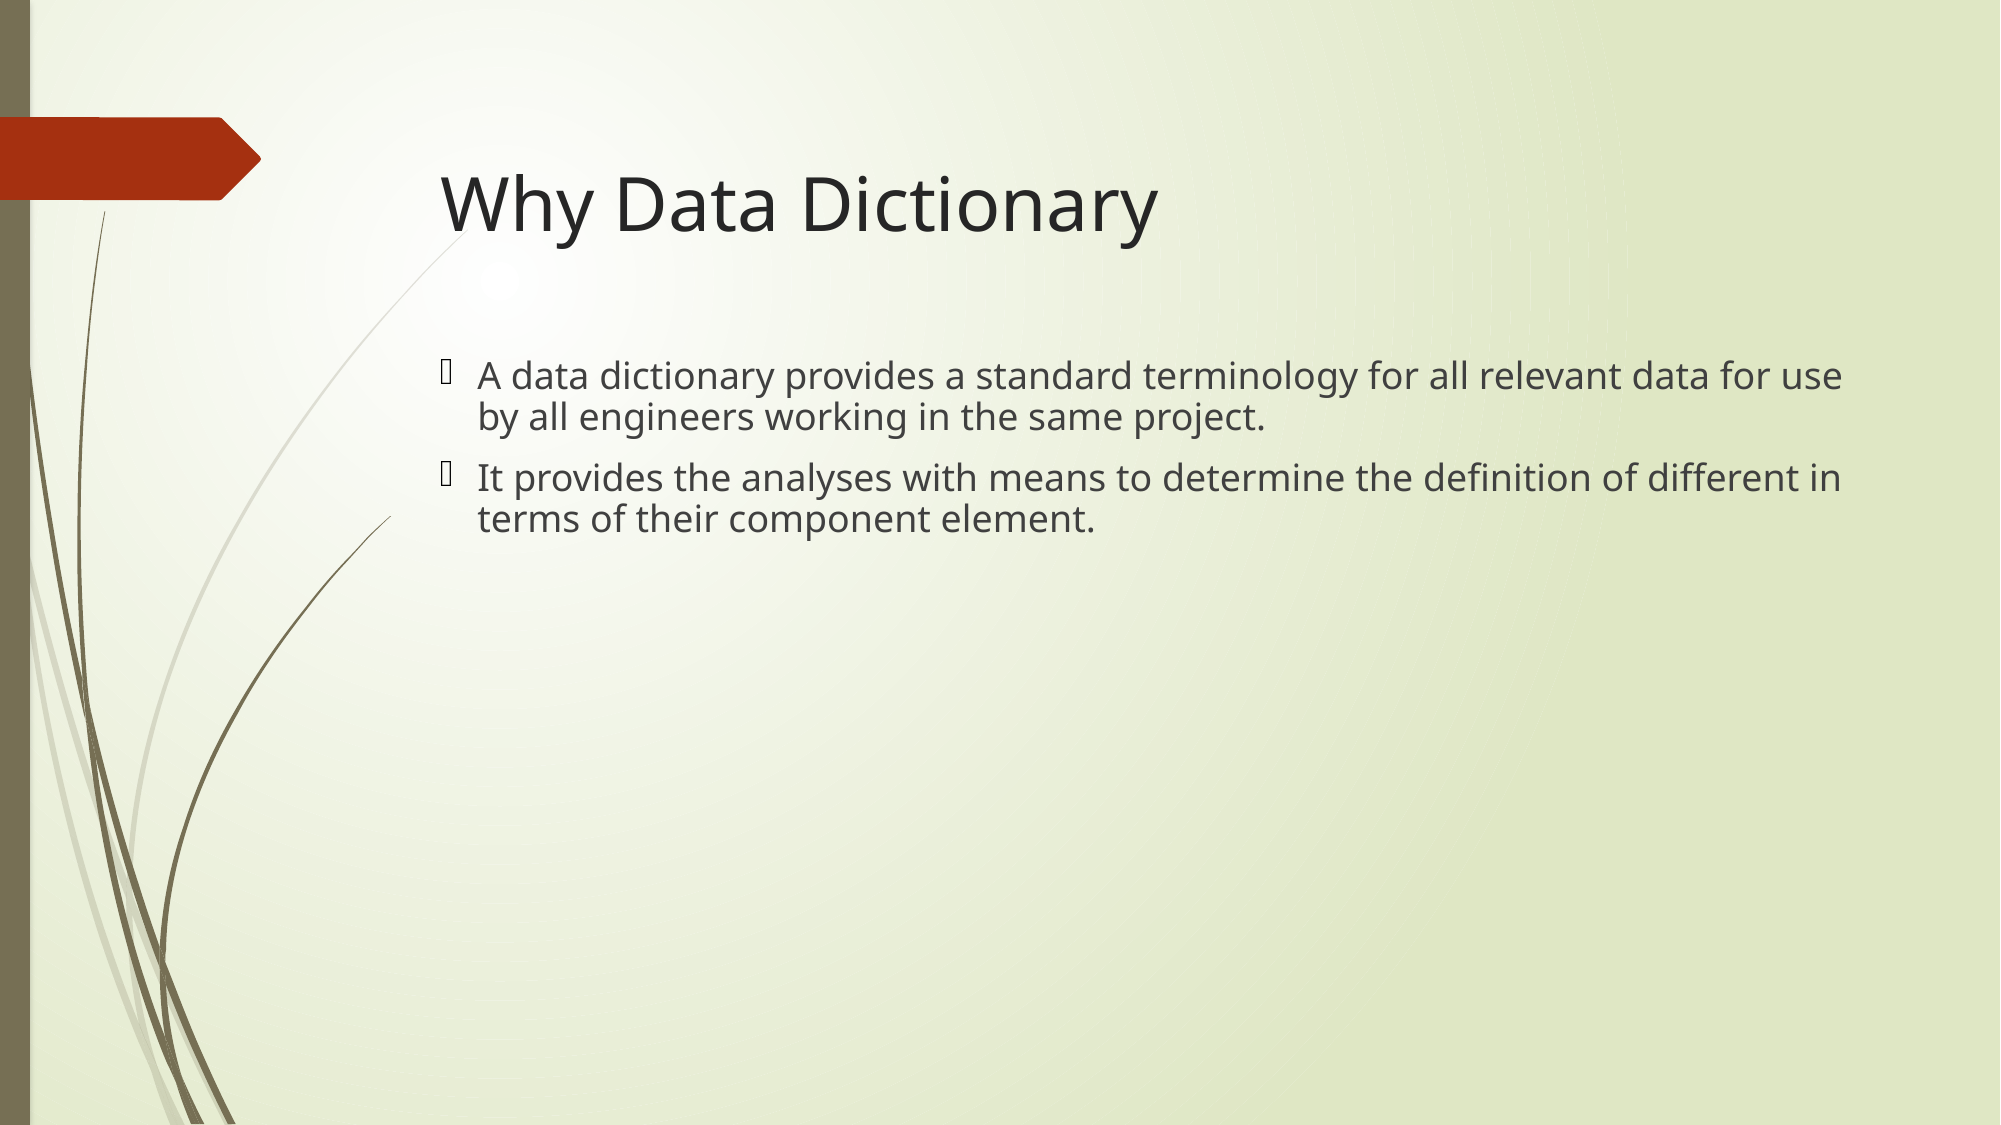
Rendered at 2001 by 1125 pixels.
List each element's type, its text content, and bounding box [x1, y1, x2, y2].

list A data dictionary provides a standard terminology for all relevant data for use by all engineers working in the same project. It provides the analyses with means to determine the definition of different in terms of their component element. [424, 350, 1888, 970]
title Why Data Dictionary [425, 102, 1888, 313]
